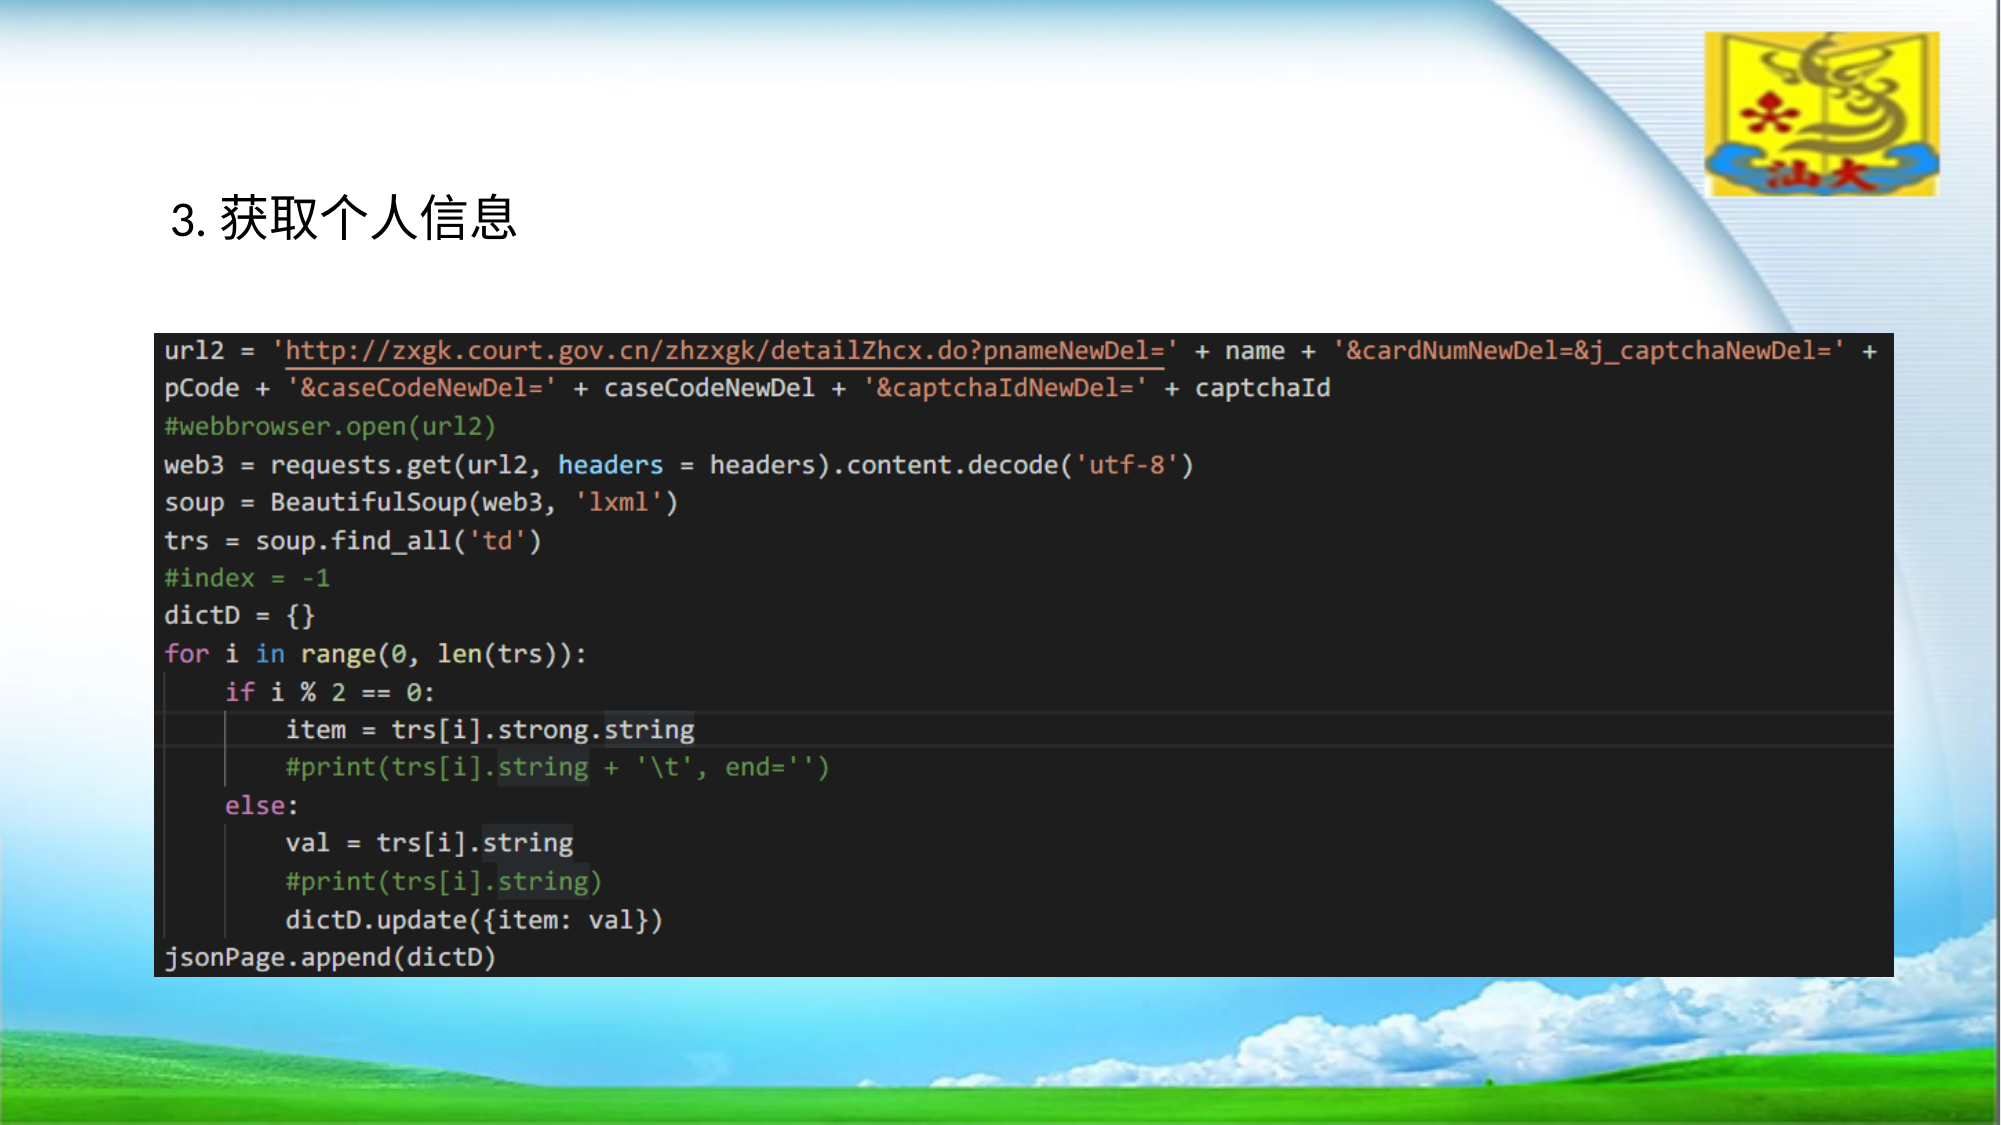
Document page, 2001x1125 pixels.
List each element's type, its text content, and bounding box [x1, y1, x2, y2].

picture [0, 0, 2001, 1125]
text_box 3.获取个人信息 [154, 149, 1795, 266]
